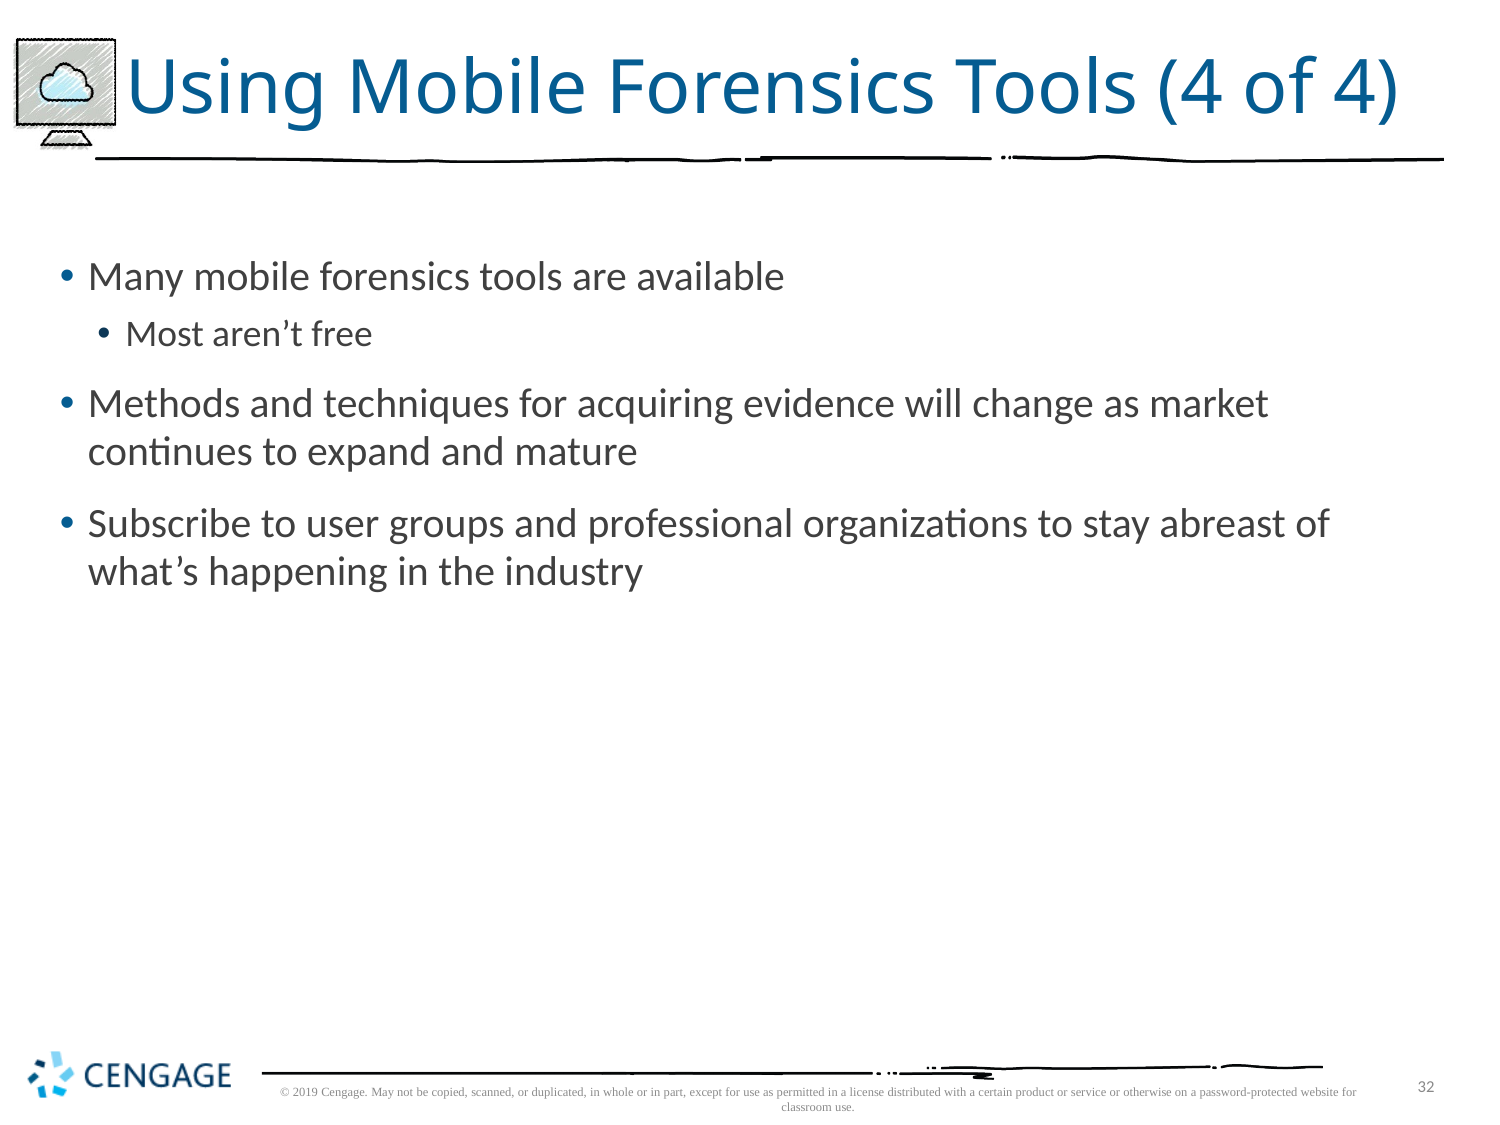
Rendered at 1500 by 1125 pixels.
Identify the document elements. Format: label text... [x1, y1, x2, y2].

title Using Mobile Forensics Tools (4 of 4) [125, 52, 1442, 130]
picture [7, 1037, 244, 1111]
picture [12, 36, 117, 151]
picture [261, 1064, 1323, 1079]
picture [95, 155, 1444, 163]
footer © 2019 Cengage. May not be copied, scanned, or duplicated, in whole or in part, except for use as permitted in a license distributed with a certain product or service or otherwise on a password-protected website for classroom use. [261, 1079, 1375, 1120]
list Many mobile forensics tools are available Most aren’t free Methods and techniques for acquiring evidence will change as market continues to expand and mature Subscribe to user groups and professional organizations to stay abreast of what’s happening in the industry [59, 252, 1441, 490]
